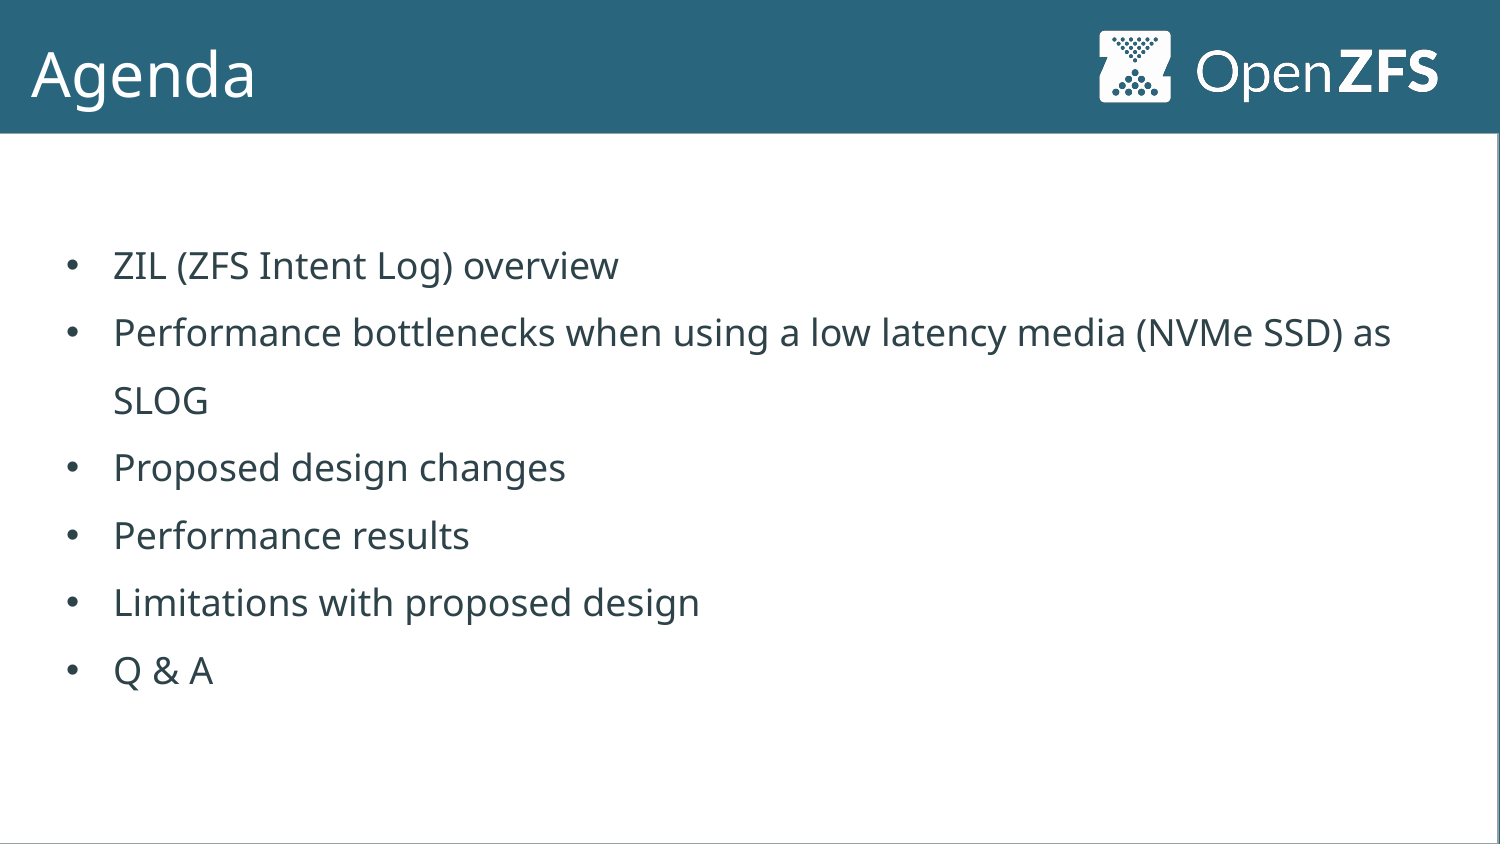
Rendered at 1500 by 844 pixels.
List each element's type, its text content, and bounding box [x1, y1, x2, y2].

picture [1088, 19, 1449, 114]
list ZIL (ZFS Intent Log) overview Performance bottlenecks when using a low latency media (NVMe SSD) as SLOG Proposed design changes Performance results Limitations with proposed design Q & A [51, 204, 1449, 765]
title Agenda [16, 19, 999, 114]
